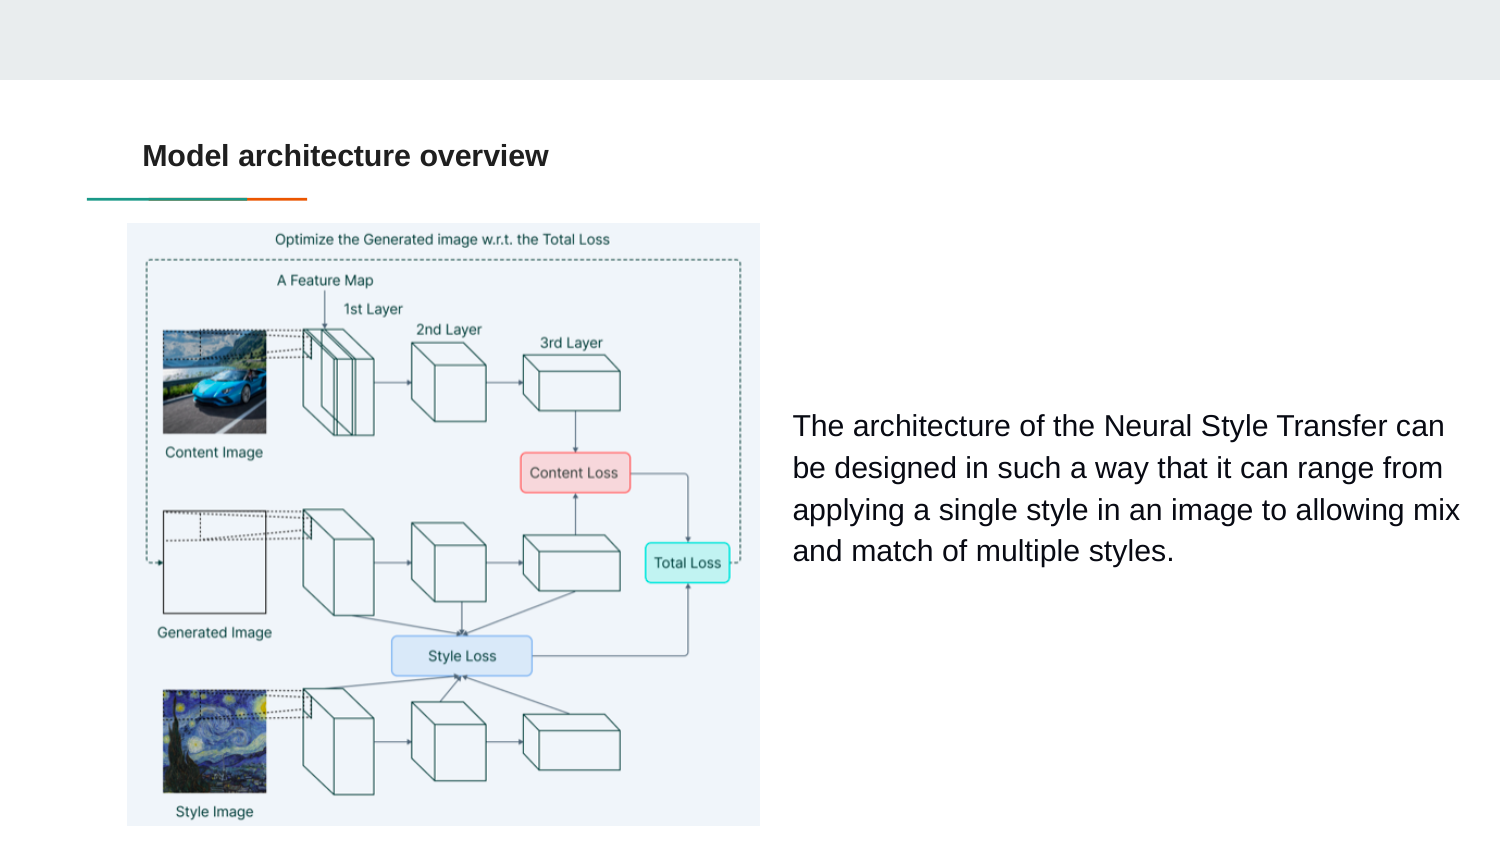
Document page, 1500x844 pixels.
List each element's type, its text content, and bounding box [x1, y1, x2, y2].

title Model architecture overview [127, 99, 1389, 188]
list The architecture of the Neural Style Transfer can be designed in such a way that it can range from applying a single style in an image to allowing mix and match of multiple styles. [777, 386, 1493, 663]
picture [126, 223, 760, 826]
